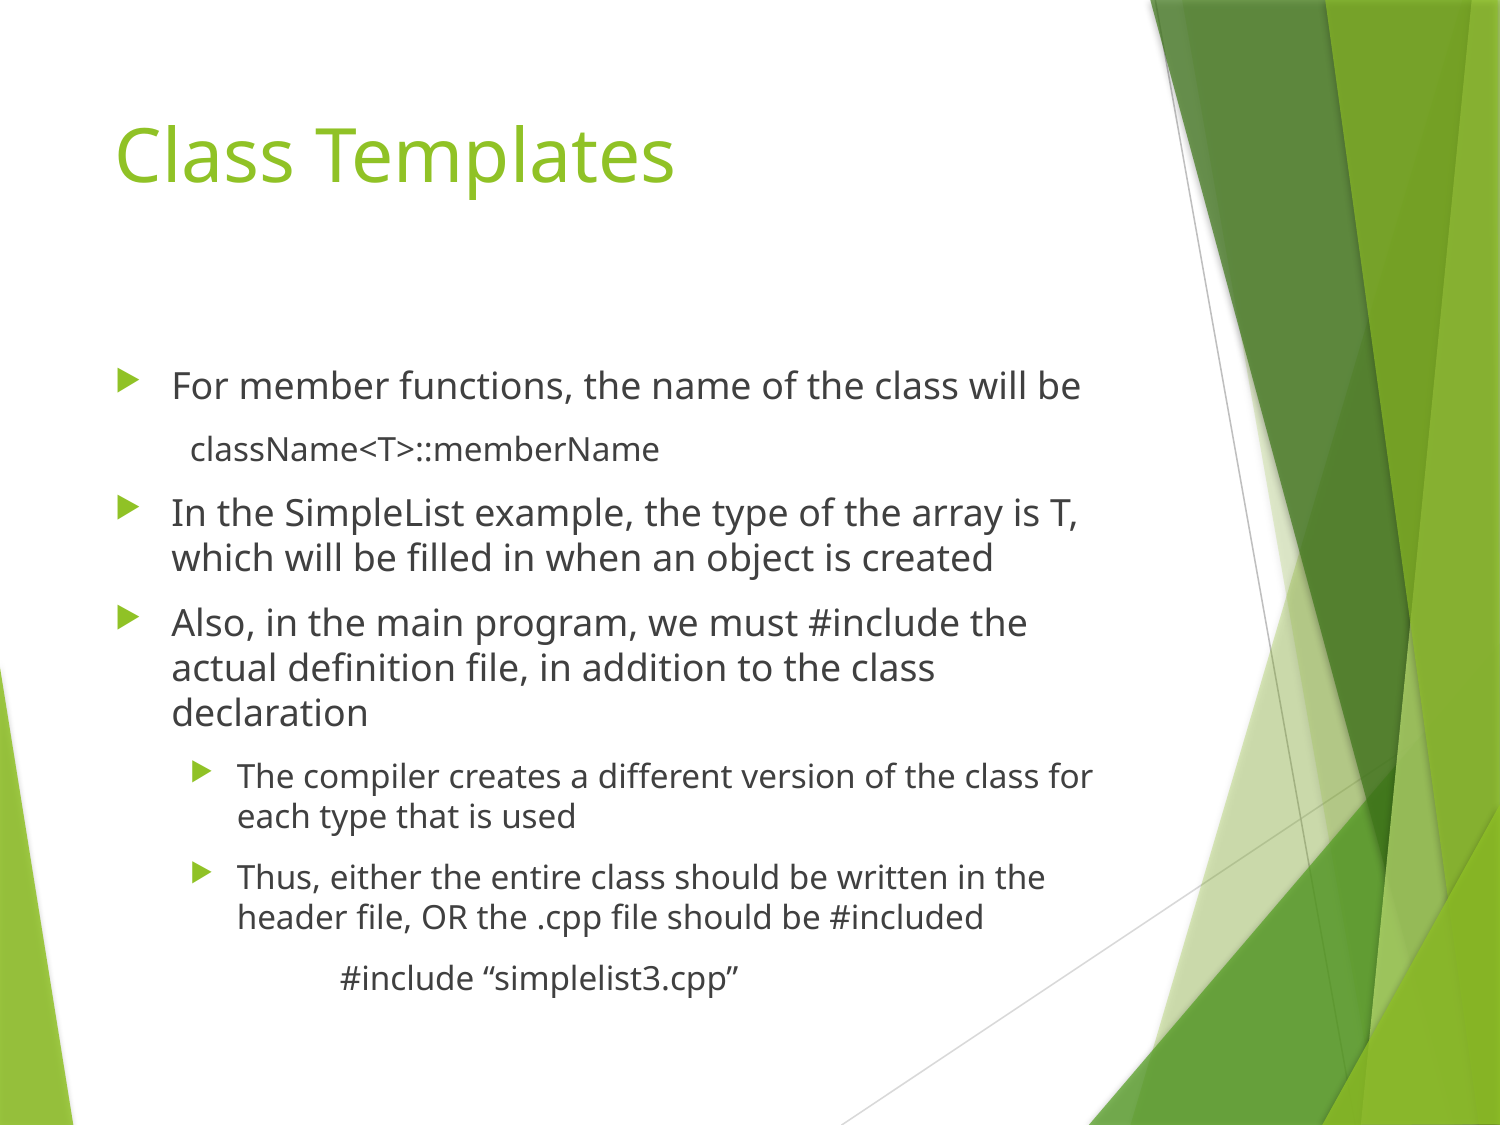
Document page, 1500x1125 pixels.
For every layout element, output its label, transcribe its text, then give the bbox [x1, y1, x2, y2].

list For member functions, the name of the class will be className<T>::memberName In the SimpleList example, the type of the array is T, which will be filled in when an object is created Also, in the main program, we must #include the actual definition file, in addition to the class declaration The compiler creates a different version of the class for each type that is used Thus, either the entire class should be written in the header file, OR the .cpp file should be #included #include “simplelist3.cpp” [99, 354, 1142, 992]
title Class Templates [99, 99, 1142, 317]
